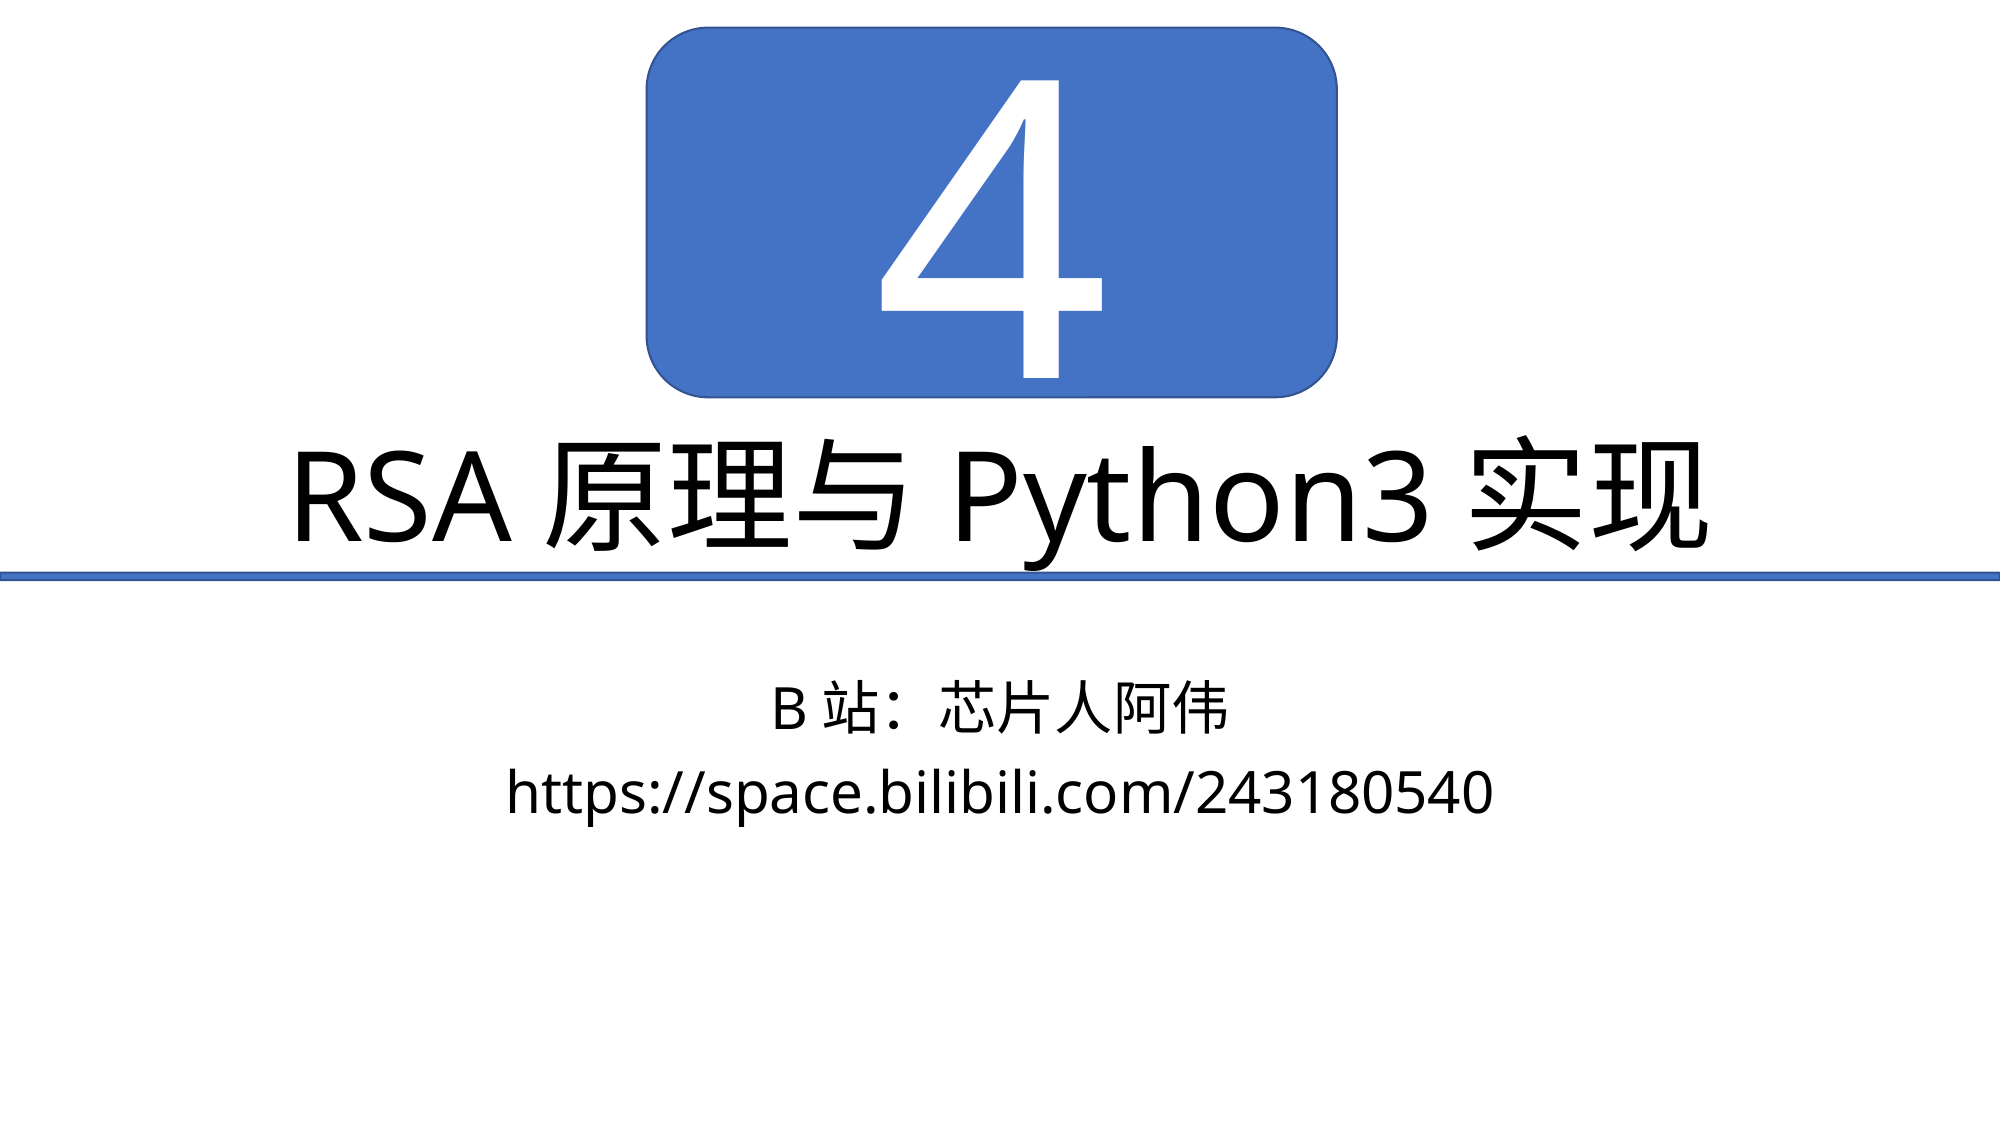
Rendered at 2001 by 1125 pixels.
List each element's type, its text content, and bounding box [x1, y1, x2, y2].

text_box [0, 571, 2000, 582]
text_box 4 [645, 26, 1338, 399]
title RSA原理与Python3实现 [249, 184, 1750, 571]
subtitle B站：芯片人阿伟 https://space.bilibili.com/243180540 [249, 590, 1750, 863]
